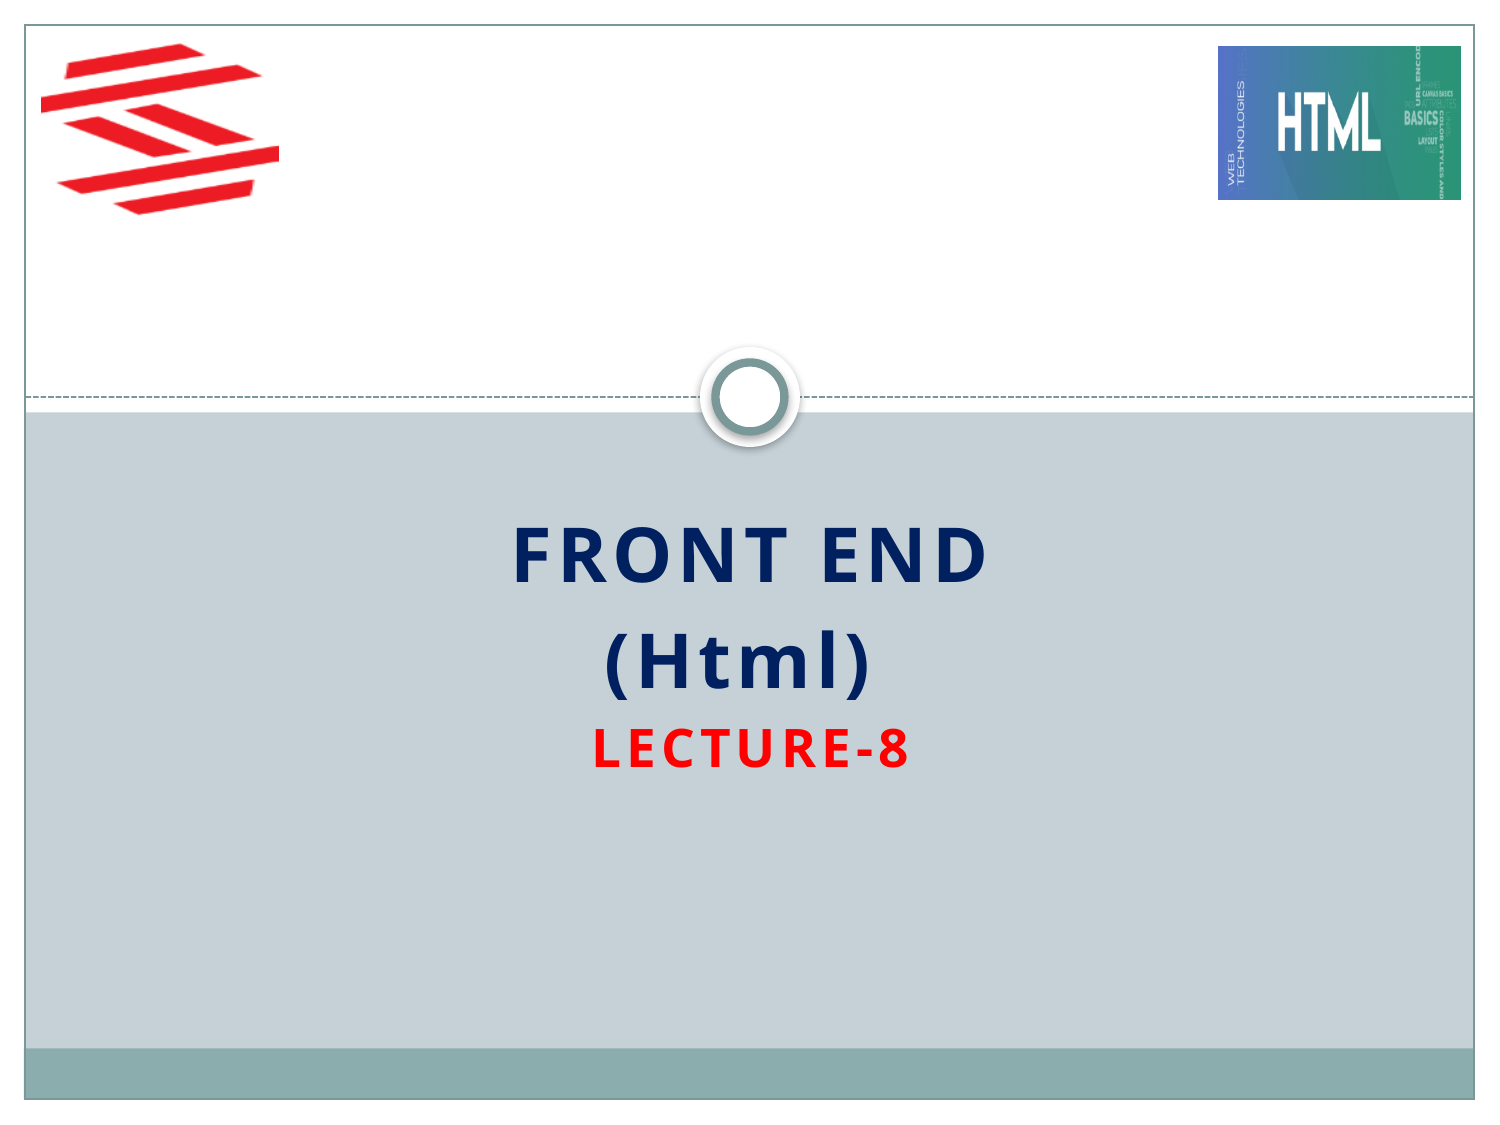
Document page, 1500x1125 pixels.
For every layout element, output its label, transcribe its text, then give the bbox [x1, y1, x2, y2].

subtitle Front end (Html) Lecture-8 [225, 499, 1275, 787]
picture [1218, 46, 1462, 200]
picture [40, 42, 279, 223]
